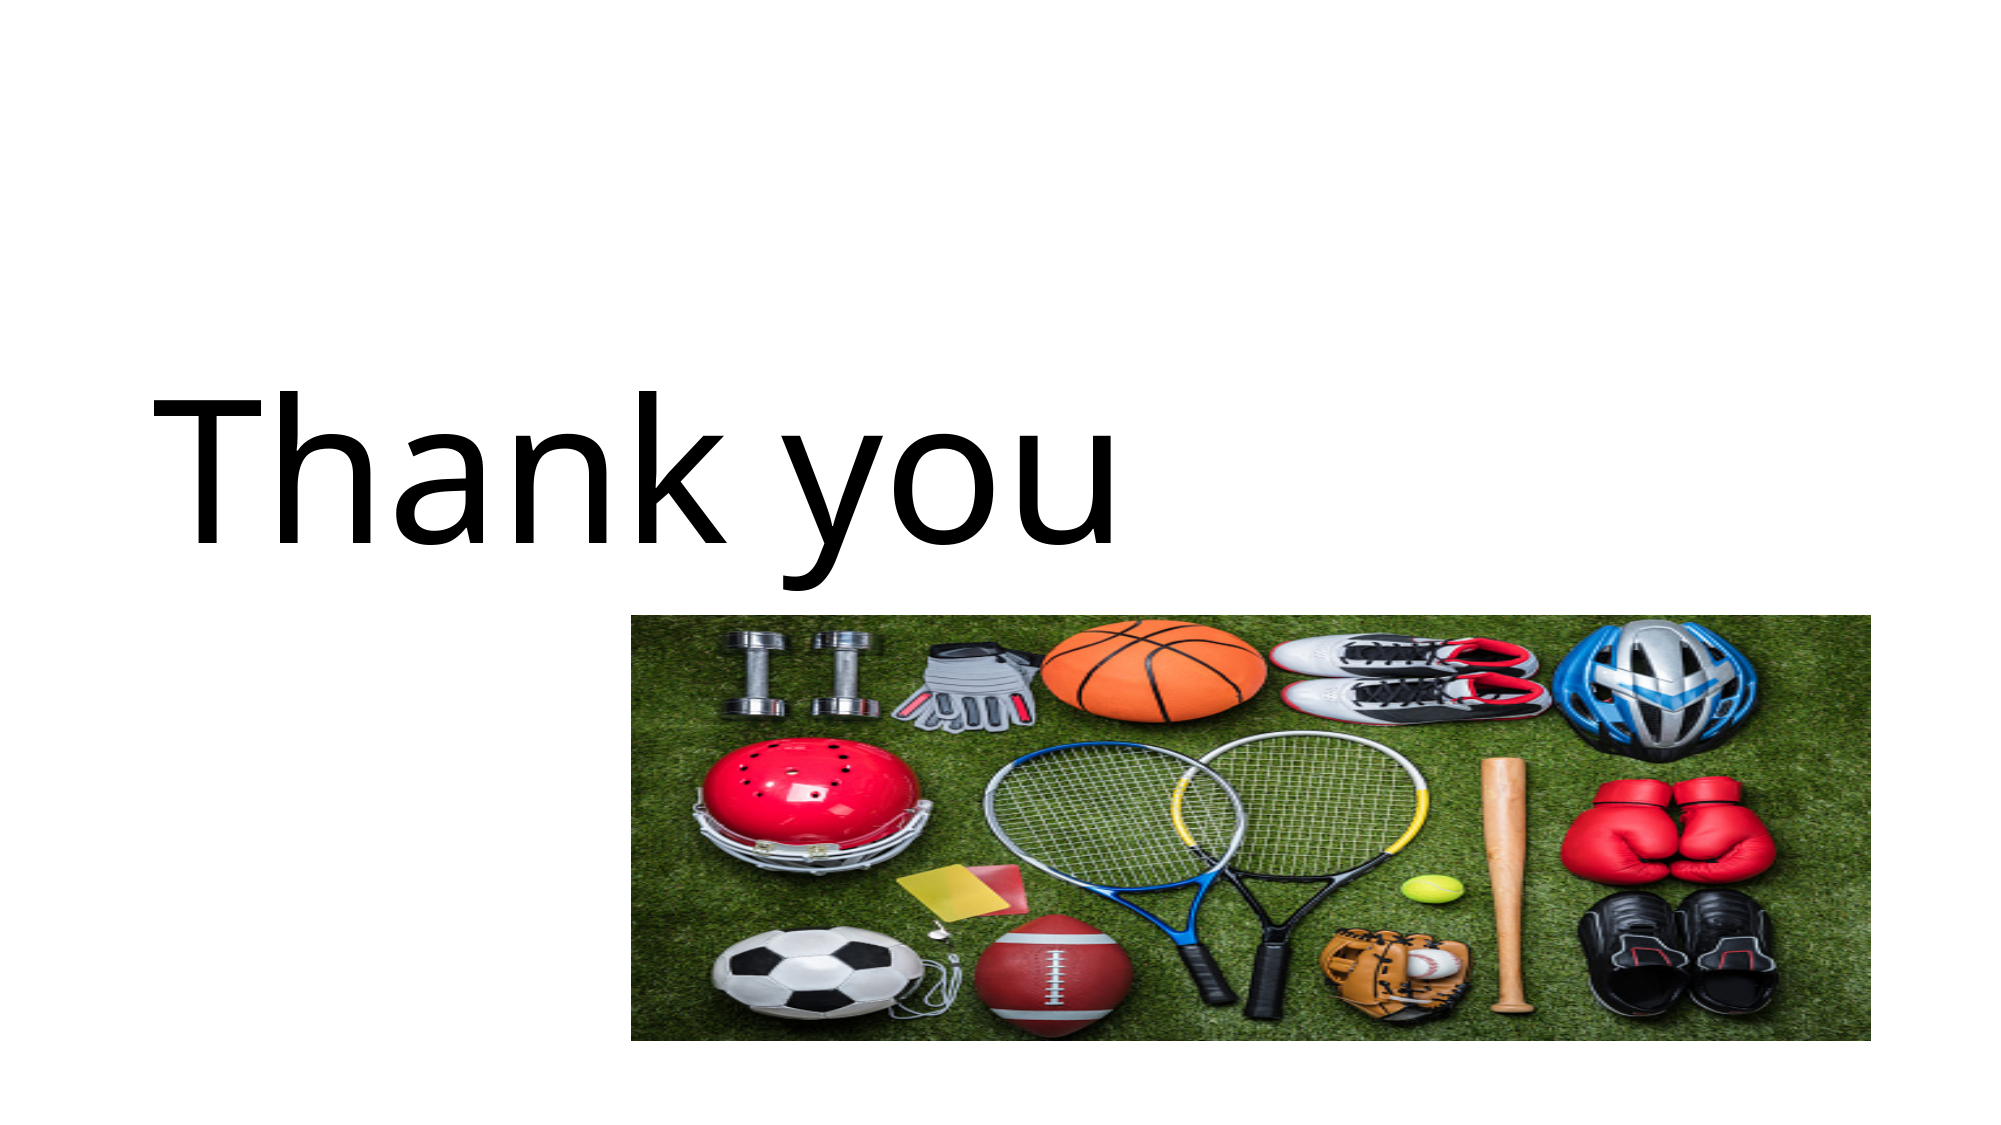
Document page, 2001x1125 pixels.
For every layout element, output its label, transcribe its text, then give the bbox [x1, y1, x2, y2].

picture [631, 615, 1871, 1041]
title Thank you [137, 59, 1931, 898]
